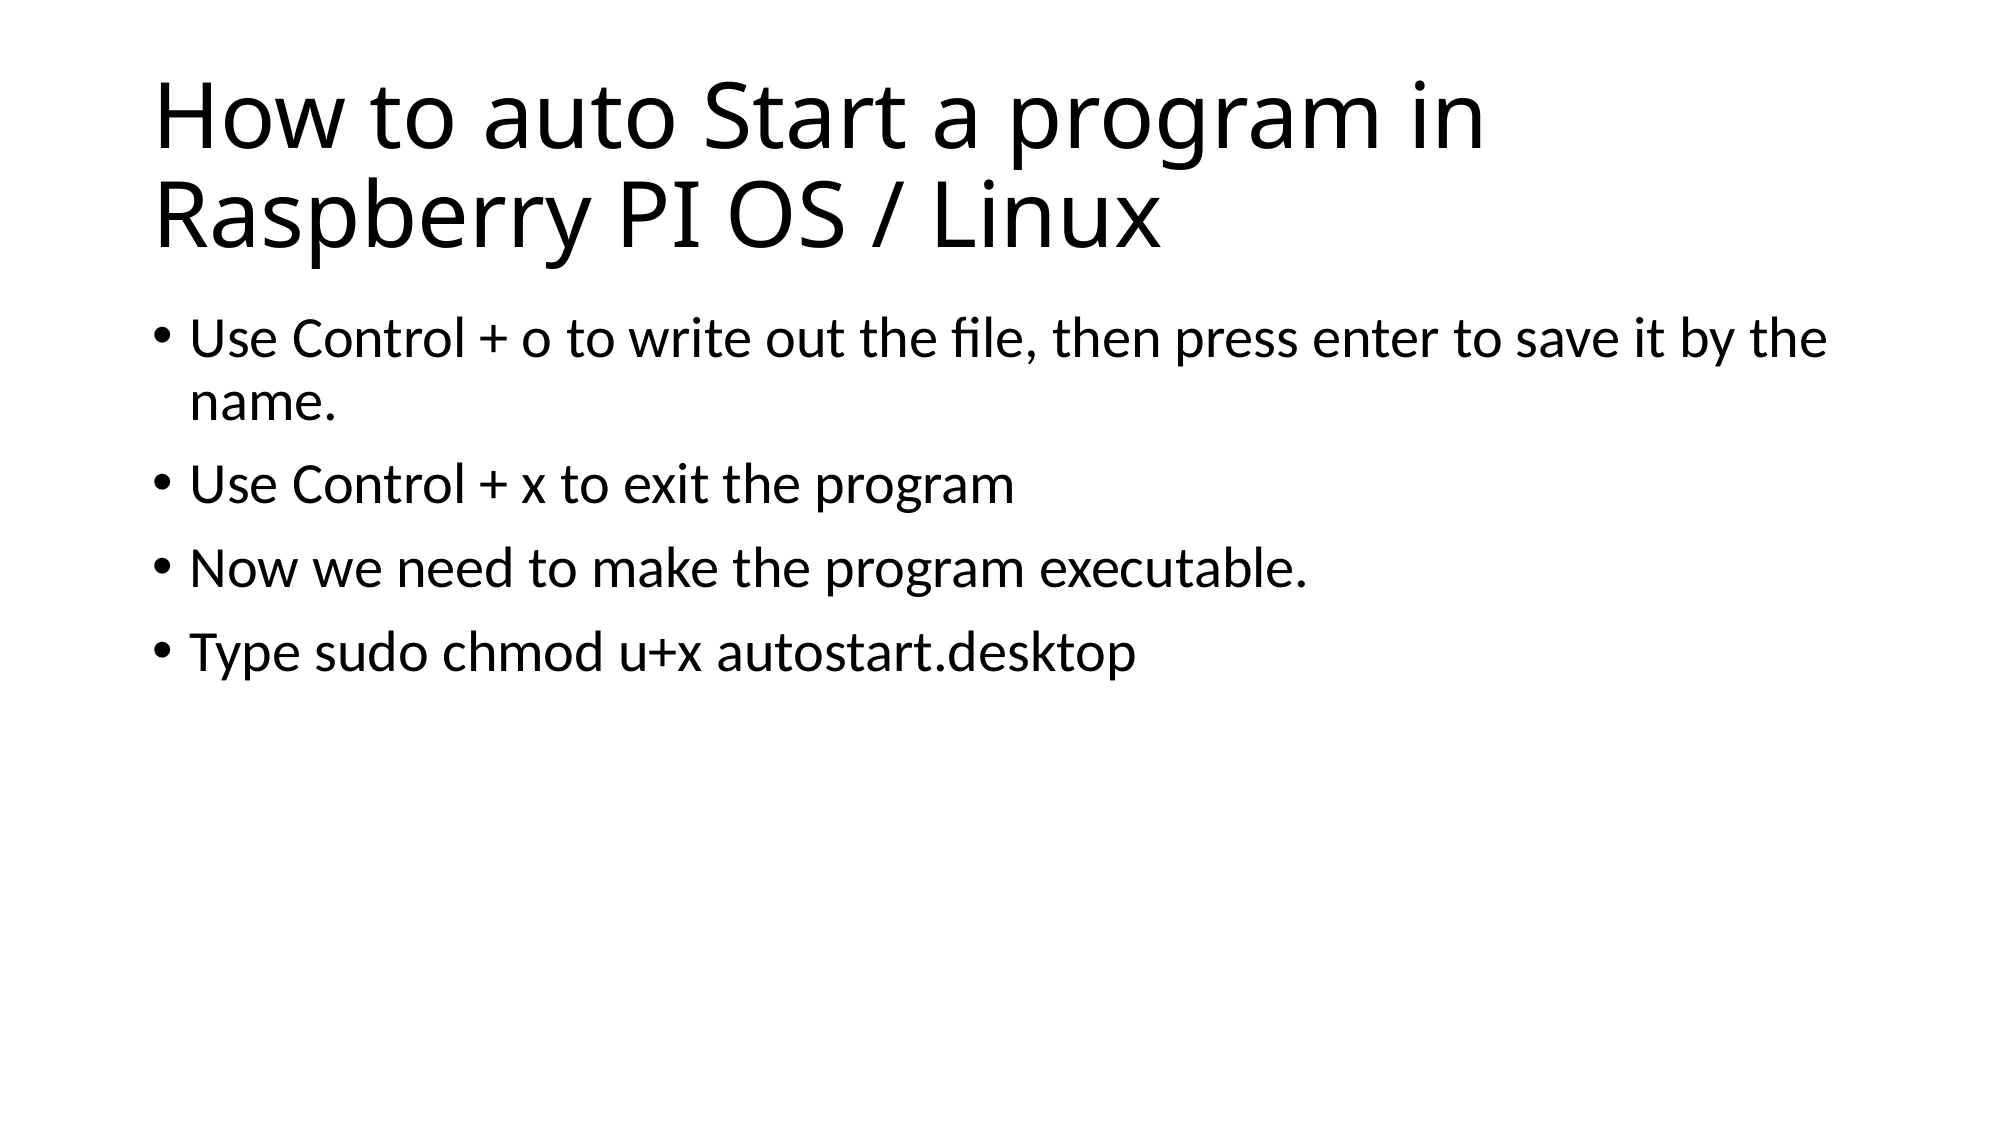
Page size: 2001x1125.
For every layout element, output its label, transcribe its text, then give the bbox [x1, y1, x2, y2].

title How to auto Start a program in Raspberry PI OS / Linux [137, 59, 1863, 278]
list Use Control + o to write out the file, then press enter to save it by the name. Use Control + x to exit the program Now we need to make the program executable. Type sudo chmod u+x autostart.desktop [137, 299, 1863, 1014]
